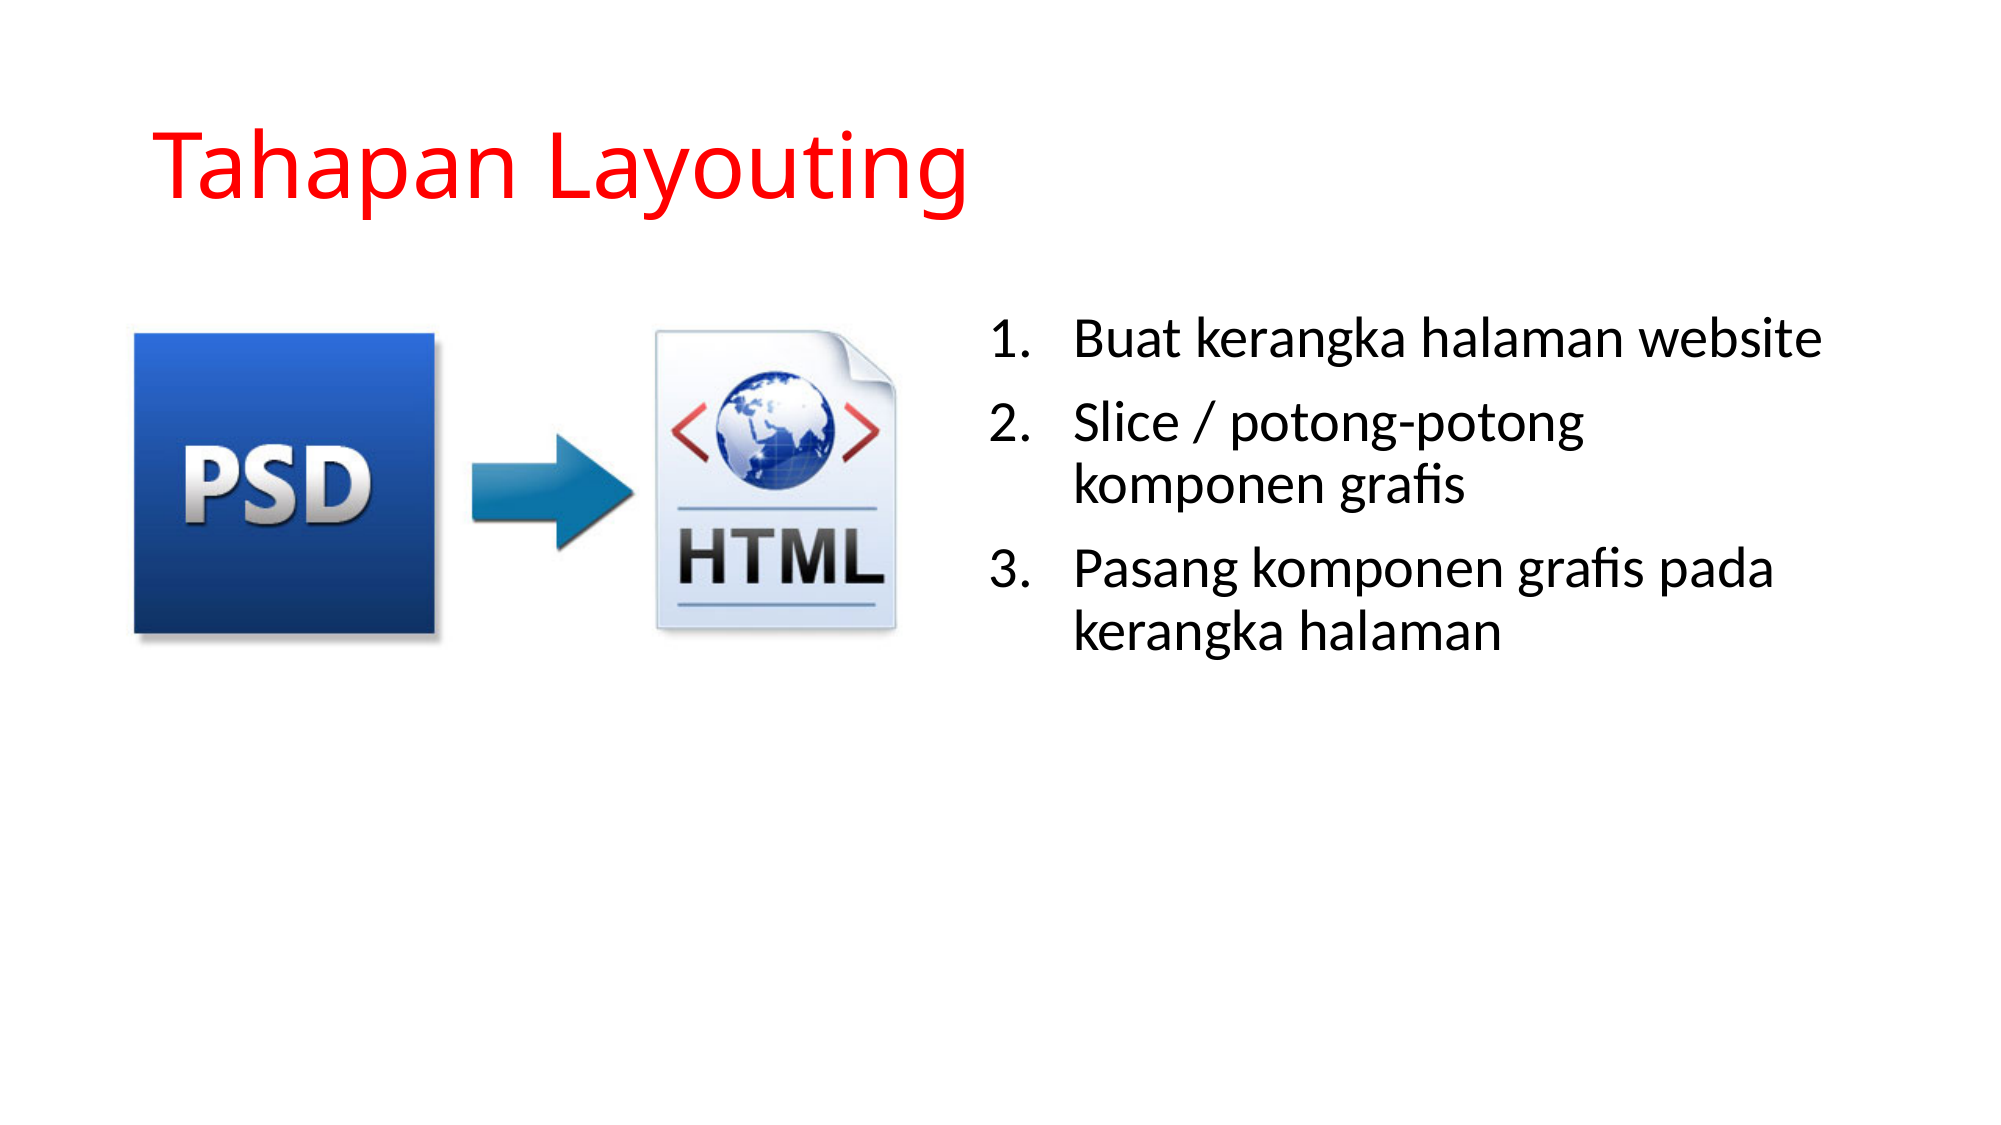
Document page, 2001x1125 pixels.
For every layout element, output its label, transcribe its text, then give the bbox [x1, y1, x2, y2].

picture [89, 299, 948, 666]
list Buat kerangka halaman website Slice / potong-potong komponen grafis Pasang komponen grafis pada kerangka halaman [973, 299, 1863, 1014]
title Tahapan Layouting [137, 59, 1863, 278]
